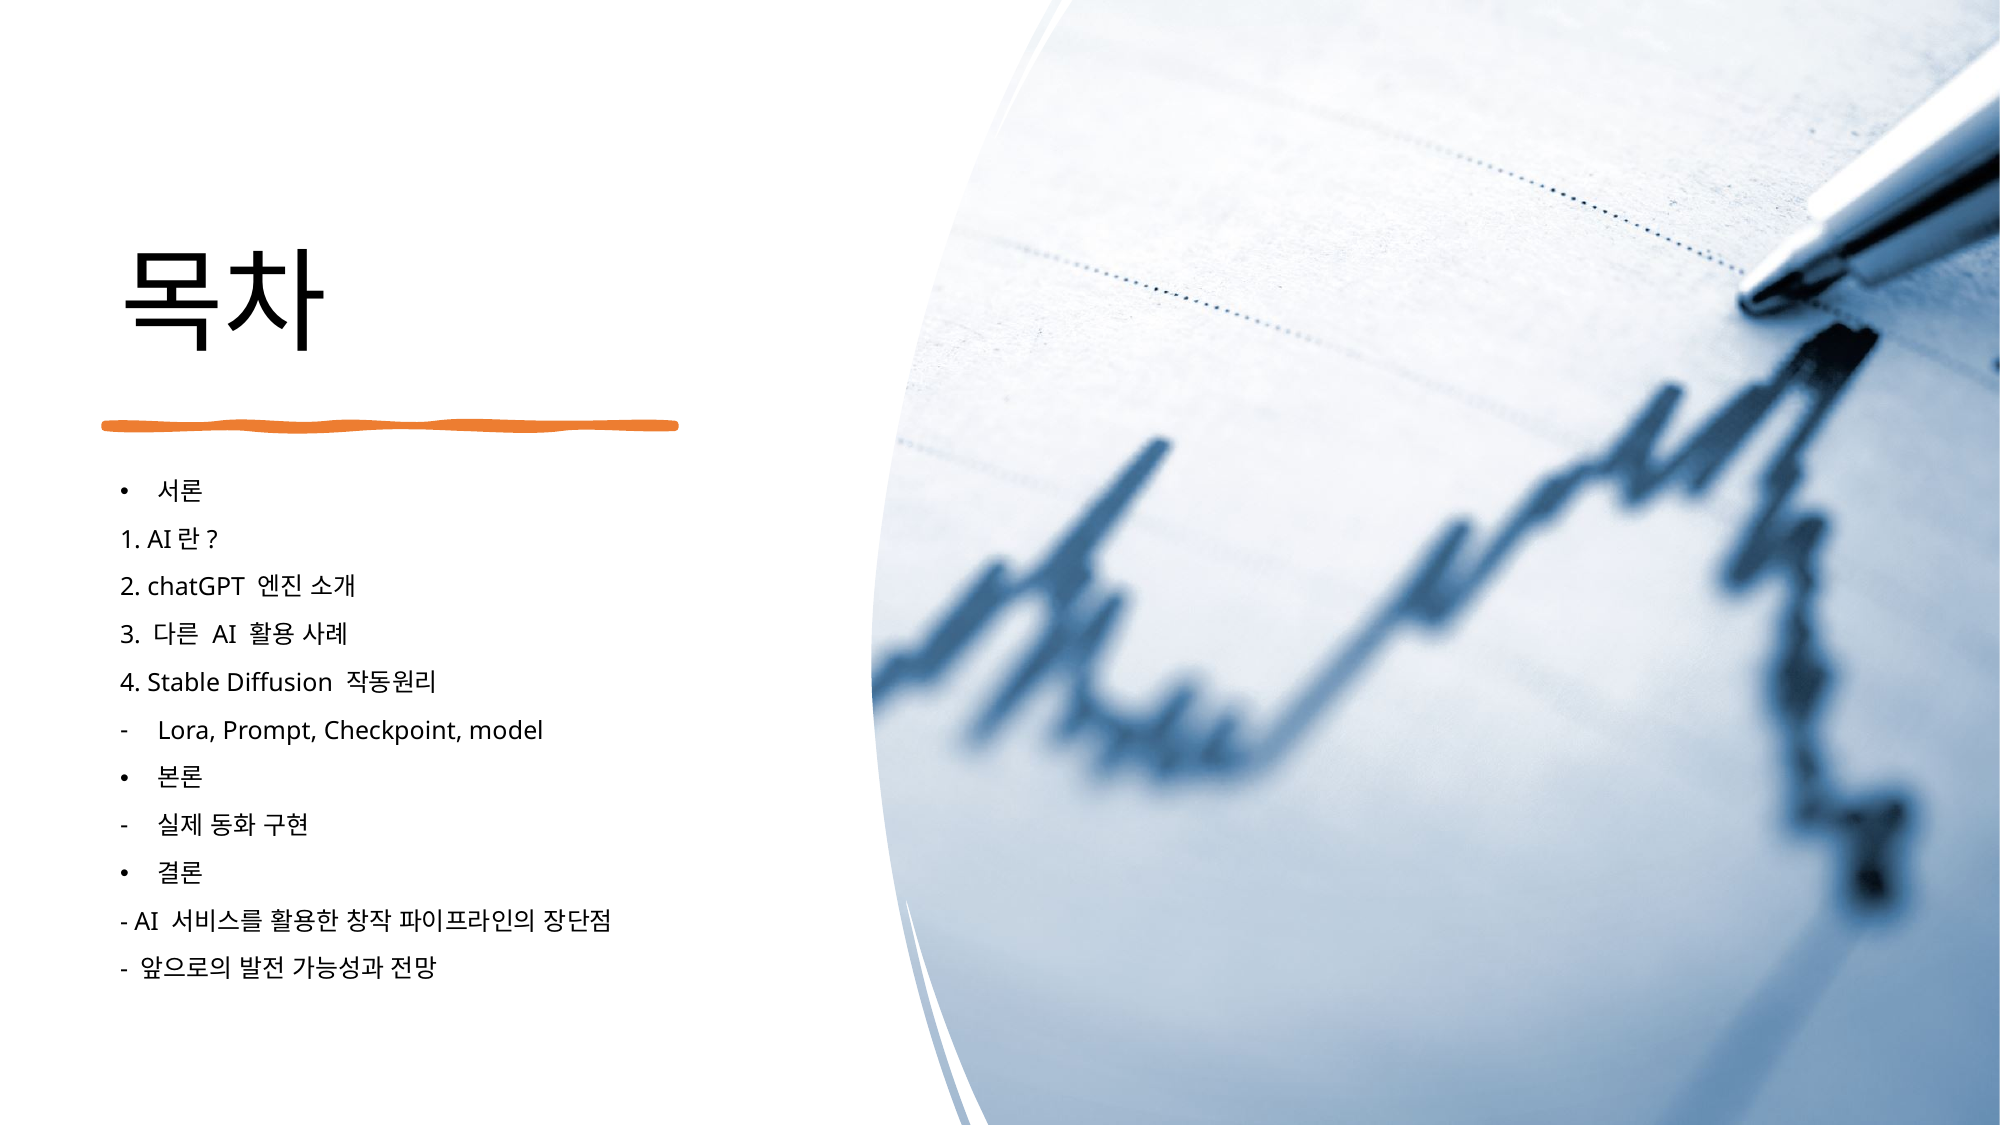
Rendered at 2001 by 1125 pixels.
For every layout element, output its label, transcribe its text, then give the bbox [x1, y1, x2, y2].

title 목차 [105, 53, 822, 375]
picture [871, 0, 2000, 1125]
list 서론 1. AI란? 2. chatGPT 엔진 소개 3. 다른 AI 활용 사례 4. Stable Diffusion 작동원리 Lora, Prompt, Checkpoint, model 본론 실제 동화 구현 결론 - AI 서비스를 활용한 창작 파이프라인의 장단점 - 앞으로의 발전 가능성과 전망 [105, 471, 802, 1016]
text_box [103, 421, 676, 431]
text_box [0, 0, 871, 1125]
